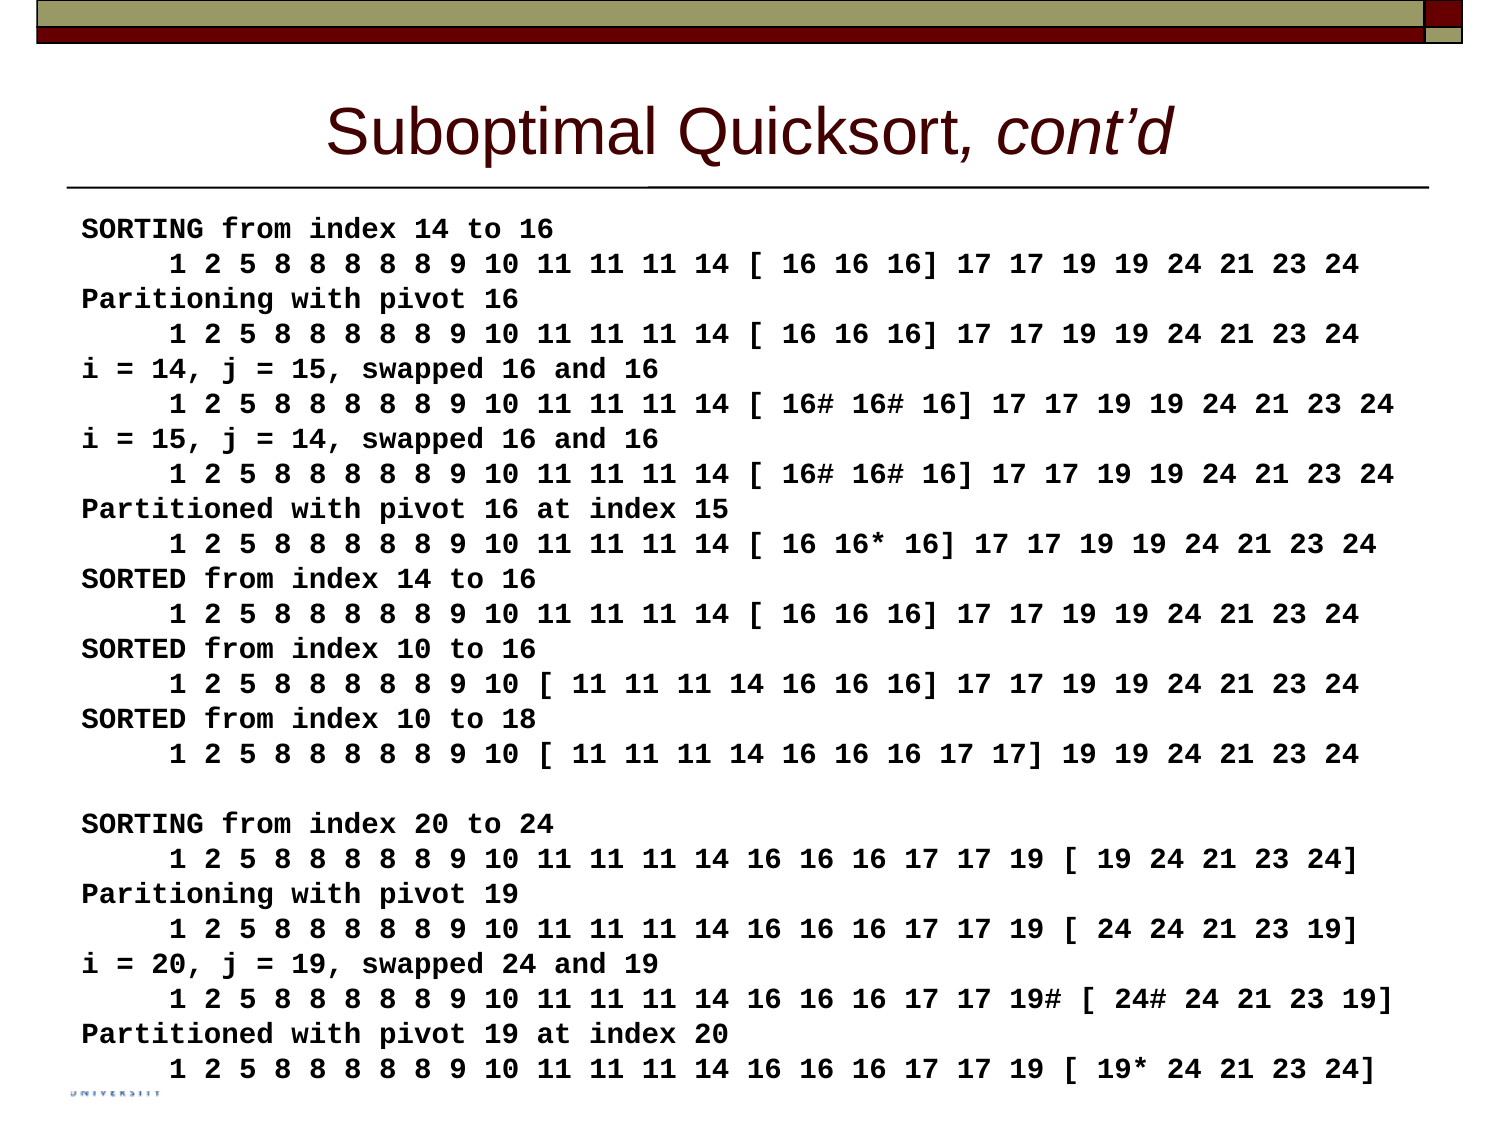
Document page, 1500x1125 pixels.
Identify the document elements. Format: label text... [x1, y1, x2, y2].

text_box SORTING from index 14 to 16 1 2 5 8 8 8 8 8 9 10 11 11 11 14 [ 16 16 16] 17 17 19 19 24 21 23 24 Paritioning with pivot 16 1 2 5 8 8 8 8 8 9 10 11 11 11 14 [ 16 16 16] 17 17 19 19 24 21 23 24 i = 14, j = 15, swapped 16 and 16 1 2 5 8 8 8 8 8 9 10 11 11 11 14 [ 16# 16# 16] 17 17 19 19 24 21 23 24 i = 15, j = 14, swapped 16 and 16 1 2 5 8 8 8 8 8 9 10 11 11 11 14 [ 16# 16# 16] 17 17 19 19 24 21 23 24 Partitioned with pivot 16 at index 15 1 2 5 8 8 8 8 8 9 10 11 11 11 14 [ 16 16* 16] 17 17 19 19 24 21 23 24 SORTED from index 14 to 16 1 2 5 8 8 8 8 8 9 10 11 11 11 14 [ 16 16 16] 17 17 19 19 24 21 23 24 SORTED from index 10 to 16 1 2 5 8 8 8 8 8 9 10 [ 11 11 11 14 16 16 16] 17 17 19 19 24 21 23 24 SORTED from index 10 to 18 1 2 5 8 8 8 8 8 9 10 [ 11 11 11 14 16 16 16 17 17] 19 19 24 21 23 24 SORTING from index 20 to 24 1 2 5 8 8 8 8 8 9 10 11 11 11 14 16 16 16 17 17 19 [ 19 24 21 23 24] Paritioning with pivot 19 1 2 5 8 8 8 8 8 9 10 11 11 11 14 16 16 16 17 17 19 [ 24 24 21 23 19] i = 20, j = 19, swapped 24 and 19 1 2 5 8 8 8 8 8 9 10 11 11 11 14 16 16 16 17 17 19# [ 24# 24 21 23 19] Partitioned with pivot 19 at index 20 1 2 5 8 8 8 8 8 9 10 11 11 11 14 16 16 16 17 17 19 [ 19* 24 21 23 24] [66, 202, 1409, 1092]
picture [60, 1012, 166, 1112]
title Suboptimal Quicksort, cont’d [75, 67, 1425, 175]
slide_number 53 [1112, 1025, 1425, 1100]
